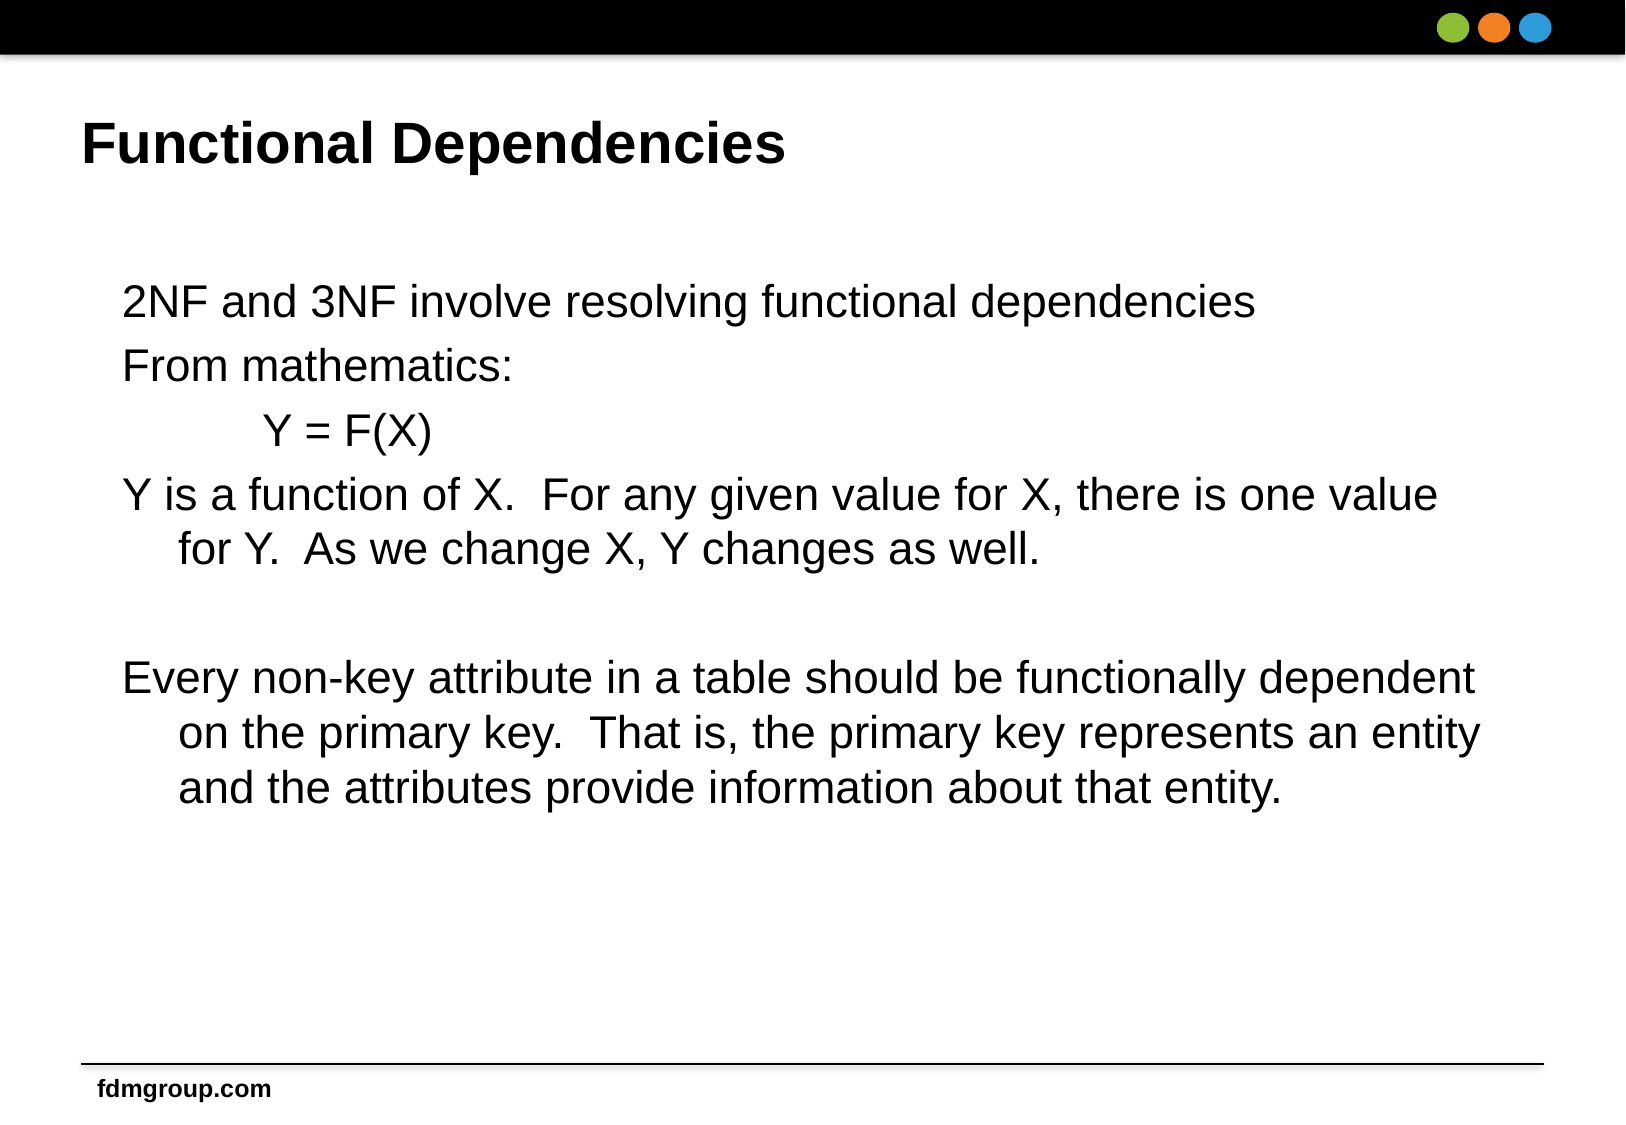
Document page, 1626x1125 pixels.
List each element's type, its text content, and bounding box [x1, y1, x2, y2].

title Functional Dependencies [81, 105, 1544, 174]
list 2NF and 3NF involve resolving functional dependencies From mathematics: Y = F(X) Y is a function of X. For any given value for X, there is one value for Y. As we change X, Y changes as well. Every non-key attribute in a table should be functionally dependent on the primary key. That is, the primary key represents an entity and the attributes provide information about that entity. [121, 271, 1504, 1000]
